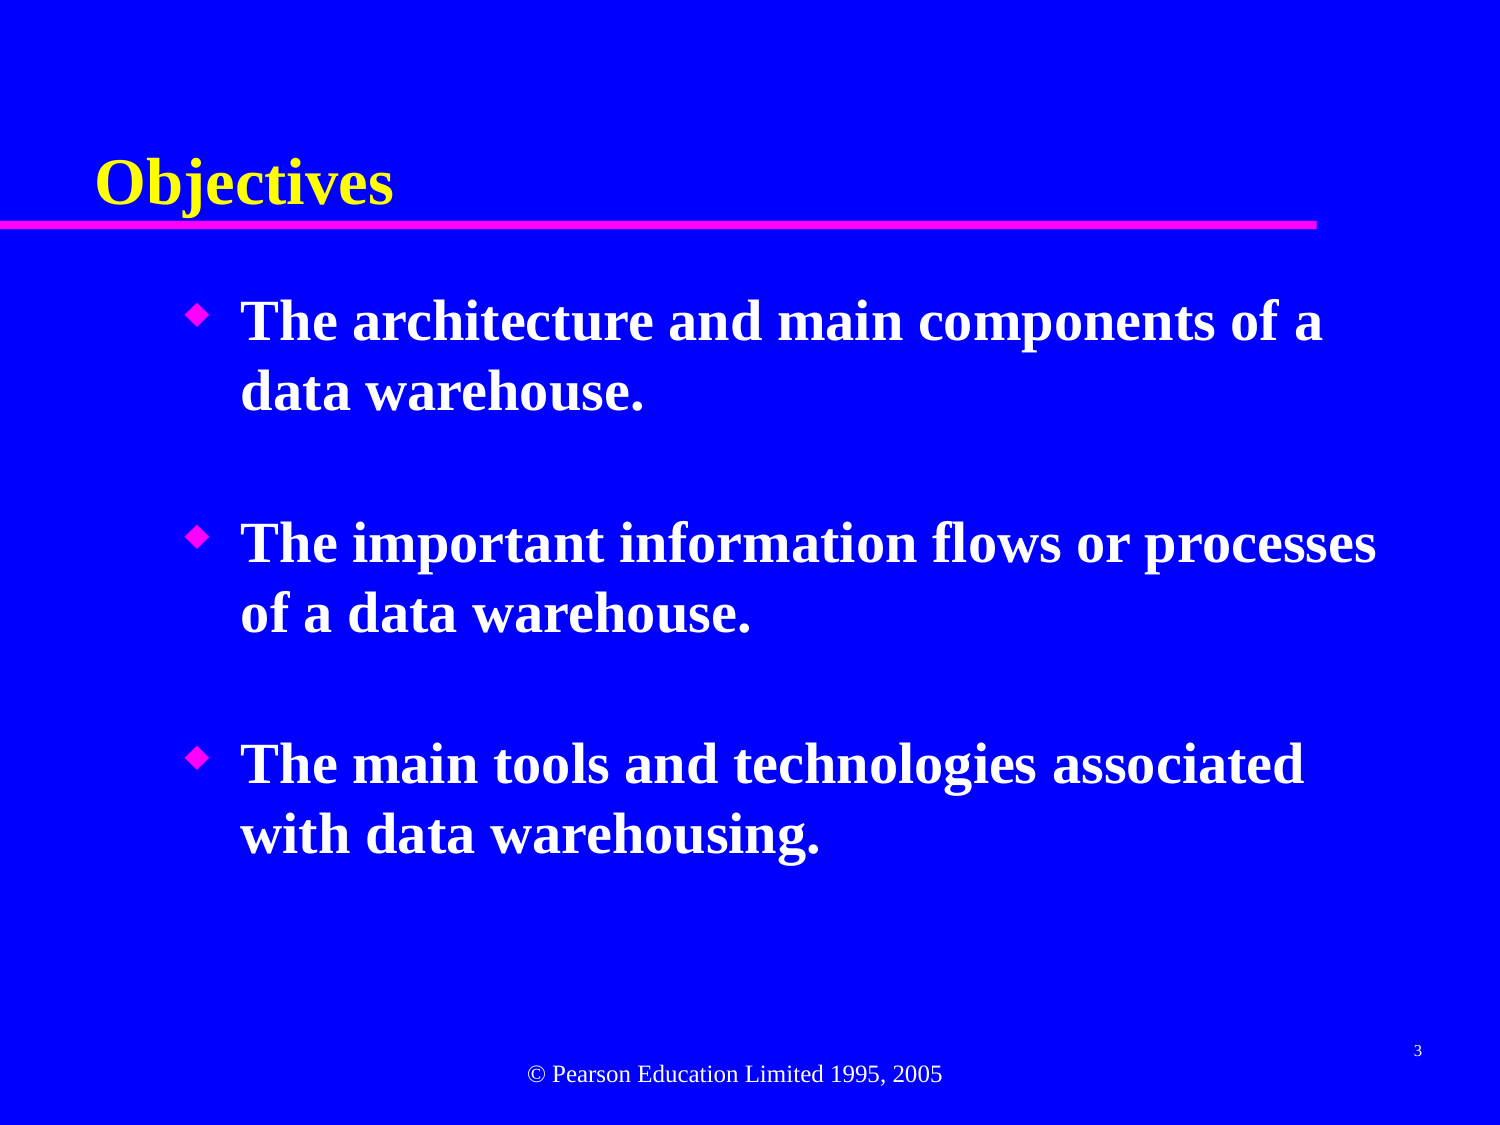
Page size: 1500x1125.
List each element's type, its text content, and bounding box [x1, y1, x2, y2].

list The architecture and main components of a data warehouse. The important information flows or processes of a data warehouse. The main tools and technologies associated with data warehousing. [169, 275, 1438, 950]
text_box © Pearson Education Limited 1995, 2005 [512, 1050, 1038, 1095]
slide_number 3 [1124, 1012, 1438, 1088]
title Objectives [62, 43, 1338, 225]
